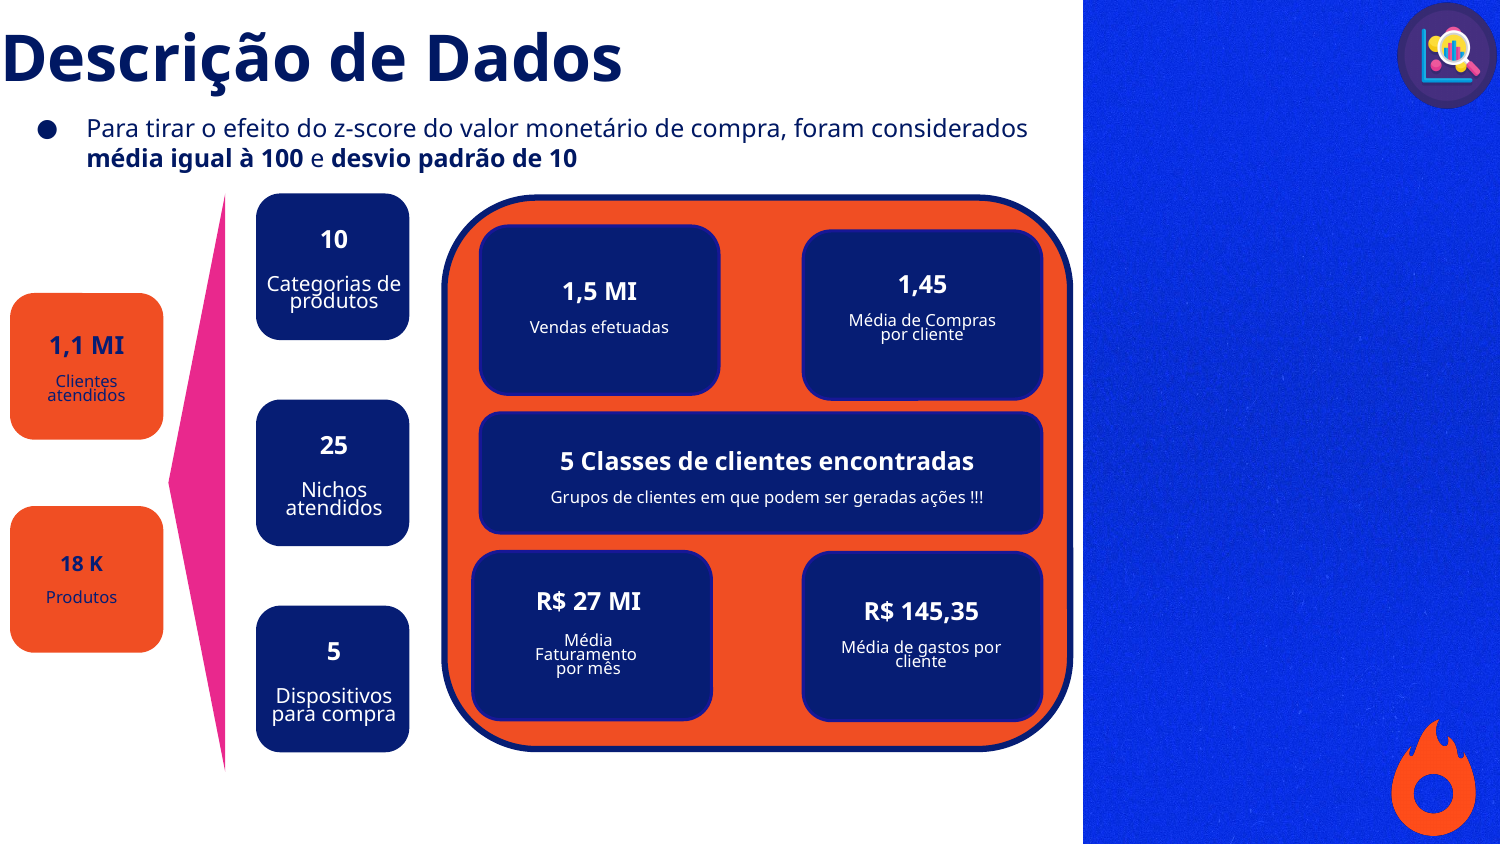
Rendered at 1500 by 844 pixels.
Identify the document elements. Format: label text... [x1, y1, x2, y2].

text_box [444, 206, 1071, 750]
text_box [262, 744, 404, 753]
text_box Para tirar o efeito do z-score do valor monetário de compra, foram considerados média igual à 100 e desvio padrão de 10 [0, 78, 1055, 206]
text_box [808, 709, 1037, 721]
text_box [262, 538, 404, 547]
text_box [262, 332, 403, 341]
picture [1083, 0, 1500, 844]
text_box R$ 27 MI Média Faturamento por mês [483, 571, 694, 700]
text_box [168, 206, 226, 772]
text_box [806, 385, 1039, 400]
text_box [487, 226, 712, 235]
text_box [816, 230, 1029, 235]
text_box 5 Dispositivos para compra [235, 613, 433, 744]
text_box 1,45 Média de Compras por cliente [805, 235, 1040, 385]
text_box 1,1 MI Clientes atendidos [5, 315, 169, 427]
text_box Descrição de Dados [0, 28, 968, 78]
text_box [10, 506, 163, 526]
text_box [263, 605, 403, 613]
text_box [487, 385, 712, 395]
text_box 1,5 MI Vendas efetuadas [483, 235, 717, 385]
text_box 10 Categorias de produtos [235, 206, 433, 332]
text_box 18 K Produtos [0, 526, 164, 638]
text_box 25 Nichos atendidos [235, 407, 433, 538]
text_box R$ 145,35 Média de gastos por cliente [804, 566, 1038, 709]
text_box [12, 638, 162, 653]
text_box [10, 292, 164, 315]
text_box [472, 555, 712, 720]
text_box [13, 427, 161, 440]
text_box [262, 399, 403, 407]
text_box [807, 555, 1042, 707]
text_box 5 Classes de clientes encontradas Grupos de clientes em que podem ser geradas ações !!! [480, 405, 1055, 555]
